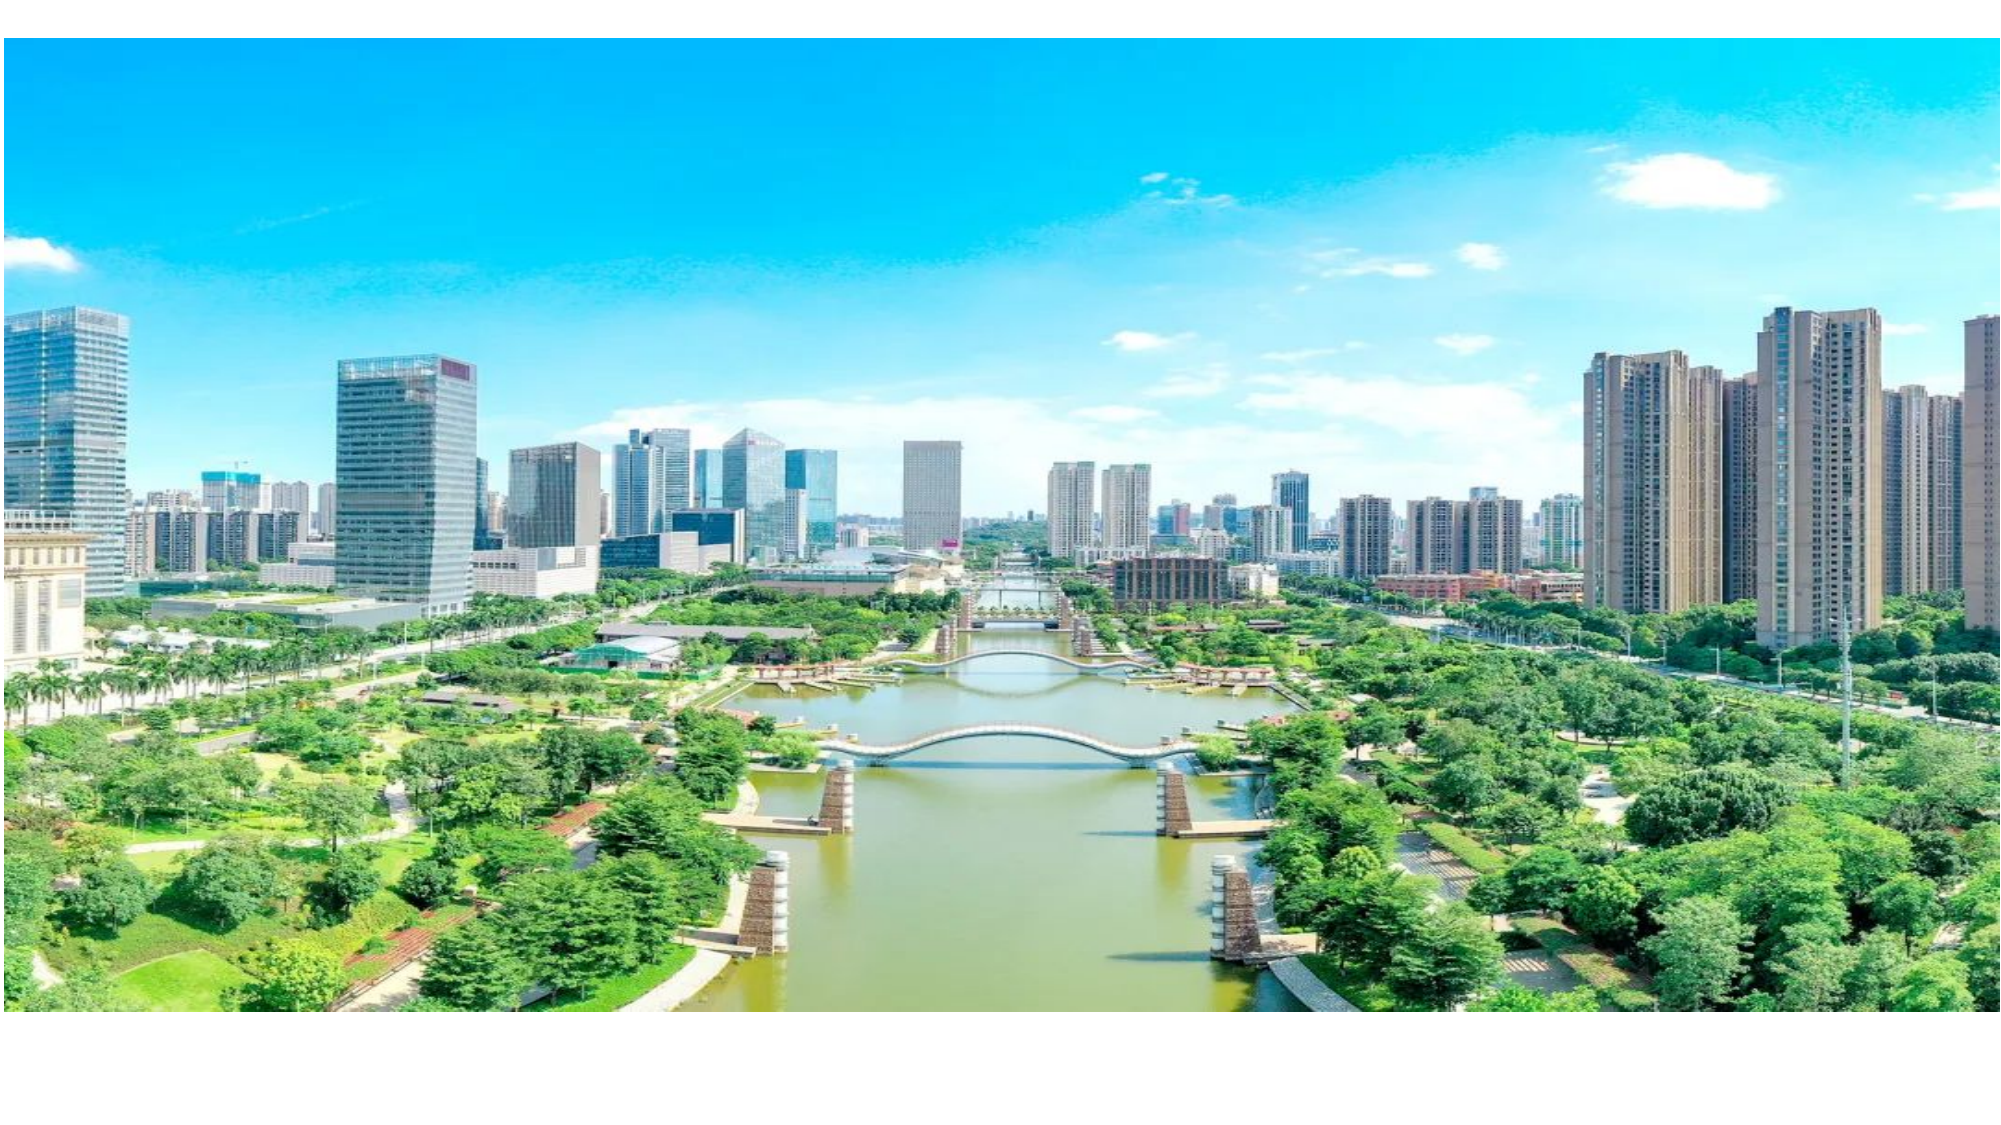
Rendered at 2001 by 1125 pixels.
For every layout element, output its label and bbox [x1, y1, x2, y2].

picture [3, 37, 2000, 1012]
